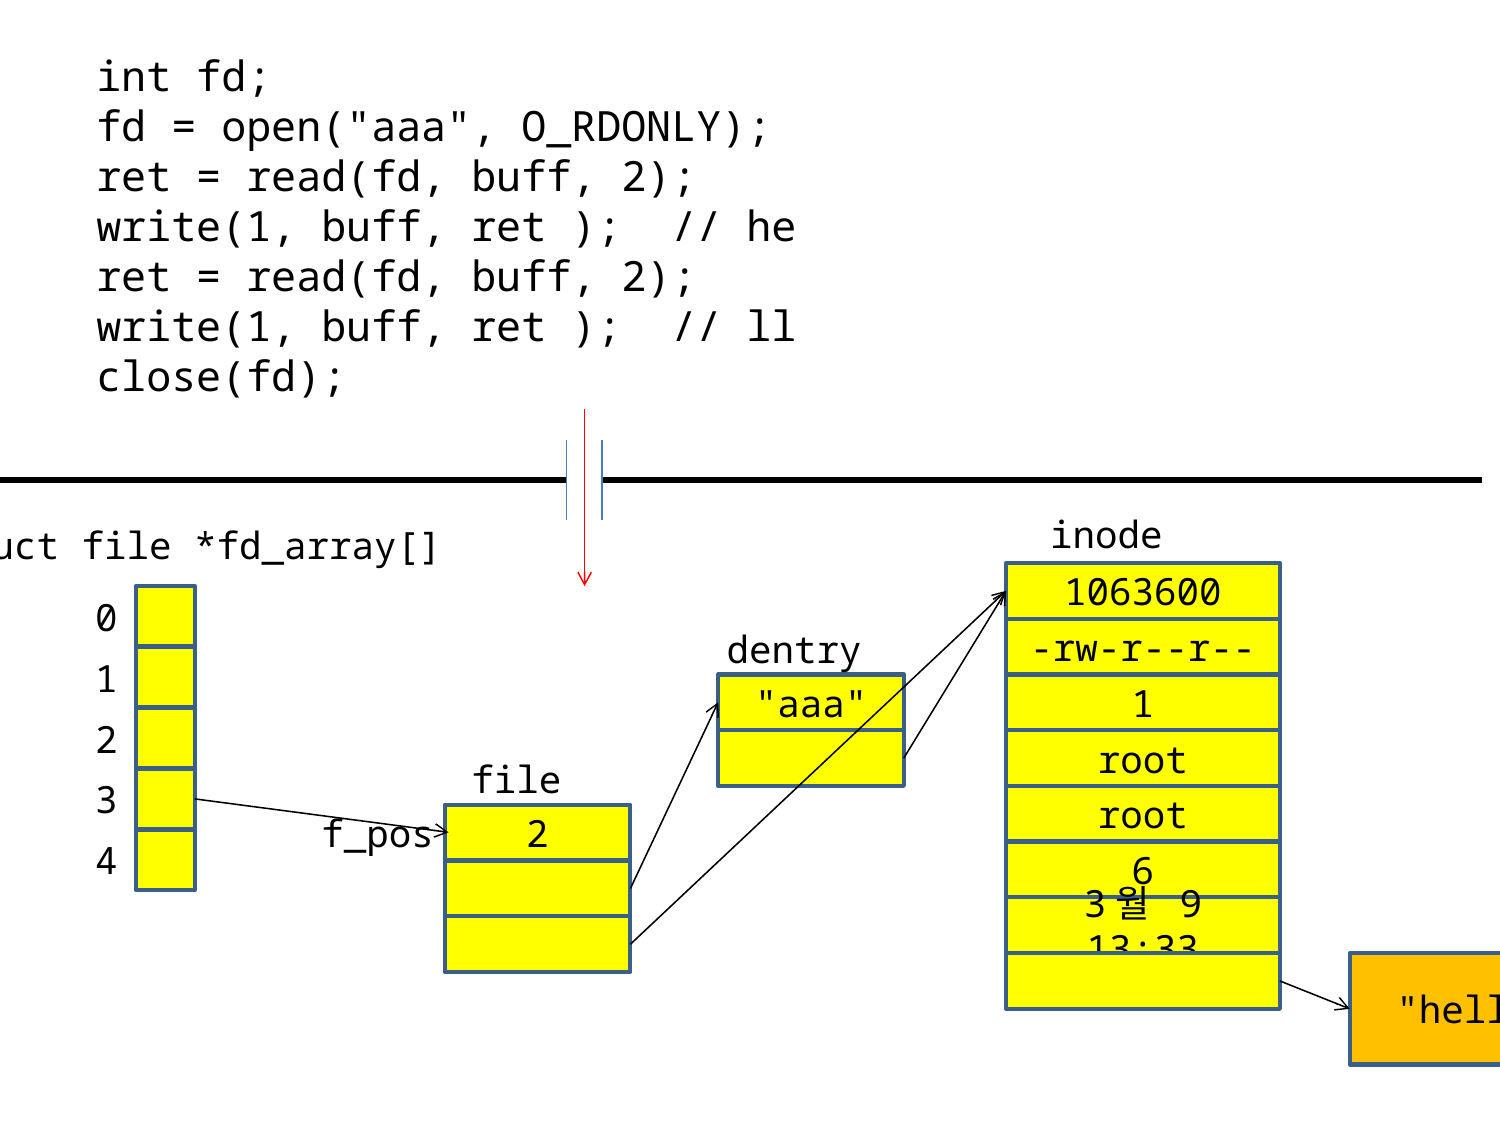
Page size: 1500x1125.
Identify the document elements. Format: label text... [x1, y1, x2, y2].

text_box f_pos [306, 838, 449, 863]
text_box [134, 706, 197, 767]
text_box 1 [1014, 672, 1282, 729]
text_box 2 [449, 803, 624, 863]
text_box 3 [75, 767, 134, 827]
text_box root [1012, 728, 1282, 784]
text_box -rw-r--r-- [1014, 617, 1282, 672]
text_box [134, 827, 197, 892]
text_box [1279, 980, 1350, 1010]
text_box 2 [75, 706, 134, 767]
text_box int fd; fd = open("aaa", O_RDONLY); ret = read(fd, buff, 2); write(1, buff, ret ); // he ret = read(fd, buff, 2); write(1, buff, ret ); // ll close(fd); [81, 42, 811, 408]
text_box inode [1035, 503, 1178, 564]
text_box 0 [75, 584, 134, 645]
text_box [443, 863, 625, 914]
text_box 6 [1012, 840, 1282, 895]
text_box [134, 584, 197, 645]
text_box 4 [75, 827, 134, 892]
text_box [194, 798, 445, 833]
text_box 1 [75, 645, 134, 706]
text_box 1063600 [1004, 561, 1282, 617]
text_box file [456, 749, 577, 809]
text_box struct file *fd_array[] [0, 514, 457, 574]
text_box [134, 645, 197, 706]
text_box [134, 767, 197, 827]
text_box "hello" [1348, 951, 1500, 1067]
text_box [630, 590, 1007, 945]
text_box [1004, 951, 1282, 1011]
text_box root [1012, 784, 1282, 840]
text_box 3월 9 13:33 [1010, 895, 1282, 952]
text_box [443, 914, 632, 974]
